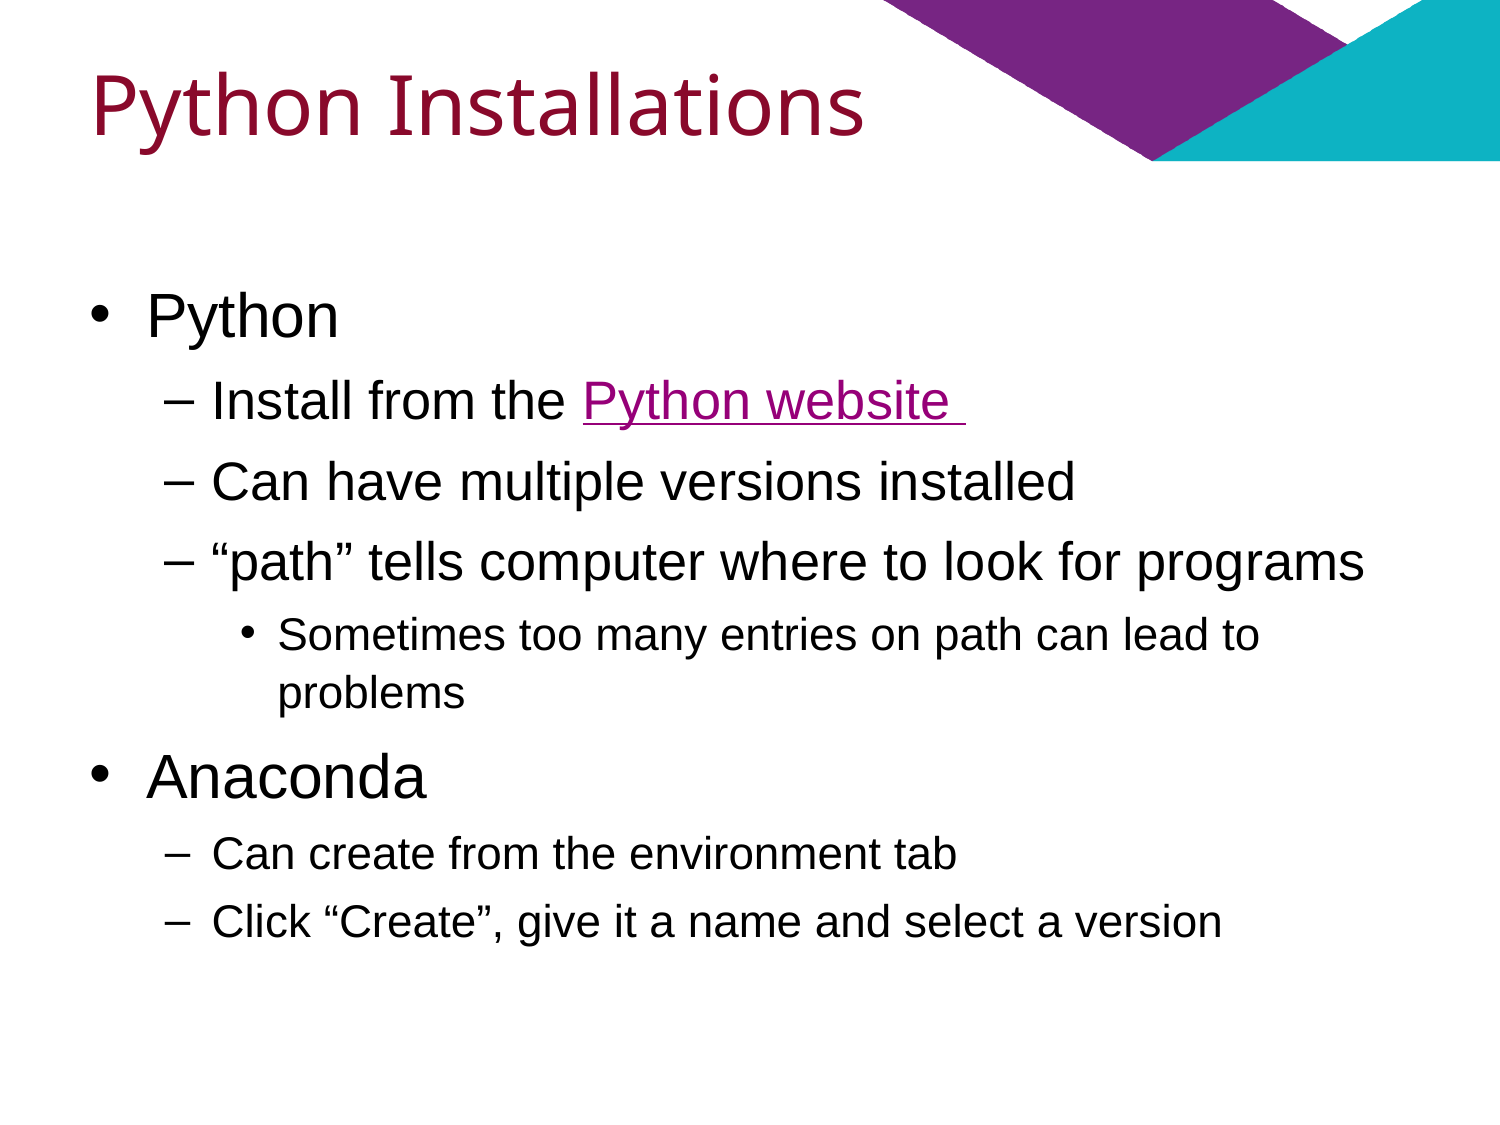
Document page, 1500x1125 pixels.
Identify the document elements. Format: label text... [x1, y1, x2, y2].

picture [0, 0, 1500, 163]
title Python Installations [75, 45, 1425, 233]
list Python Install from the Python website Can have multiple versions installed “path” tells computer where to look for programs Sometimes too many entries on path can lead to problems Anaconda Can create from the environment tab Click “Create”, give it a name and select a version [75, 262, 1459, 1063]
